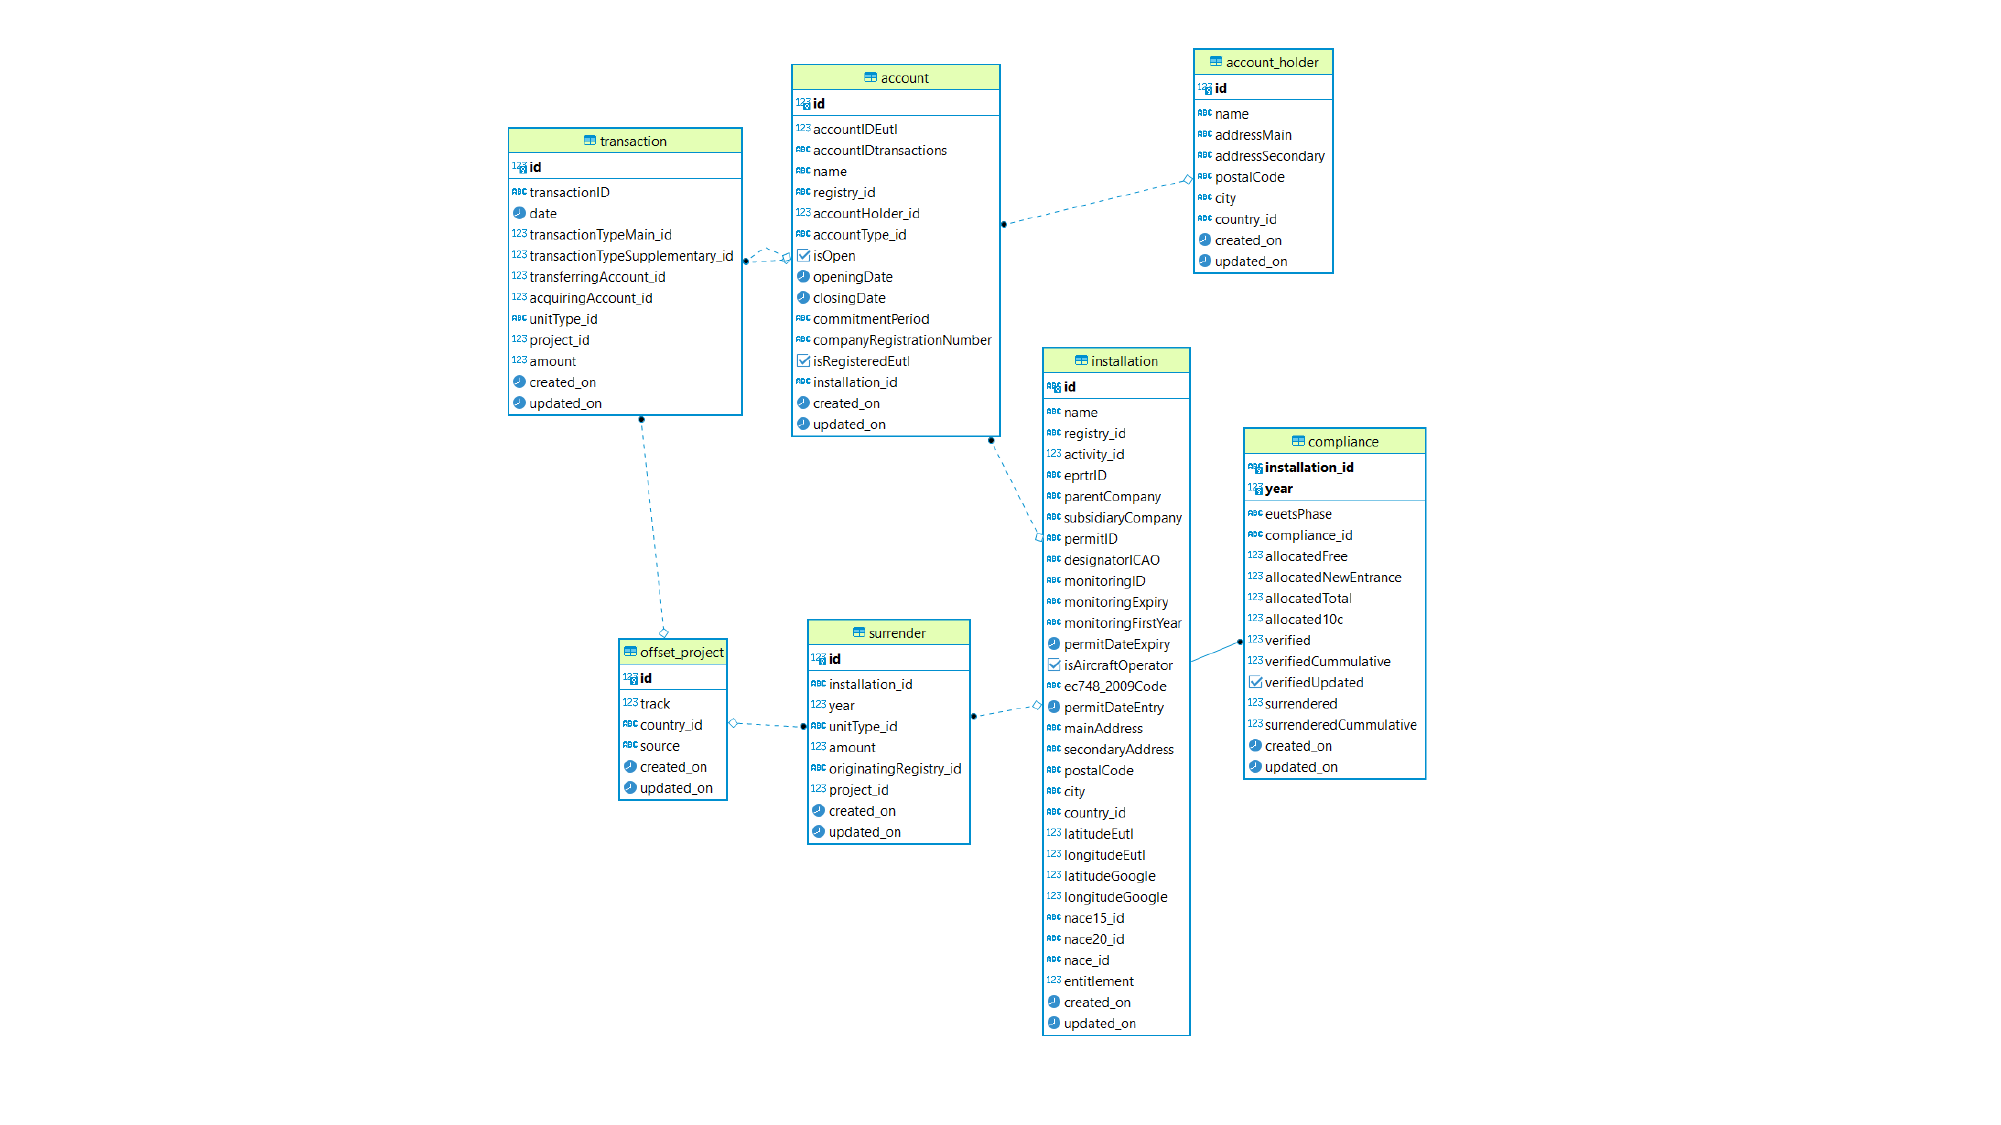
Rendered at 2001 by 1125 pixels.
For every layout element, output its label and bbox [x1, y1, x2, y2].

picture [464, 32, 1469, 1040]
